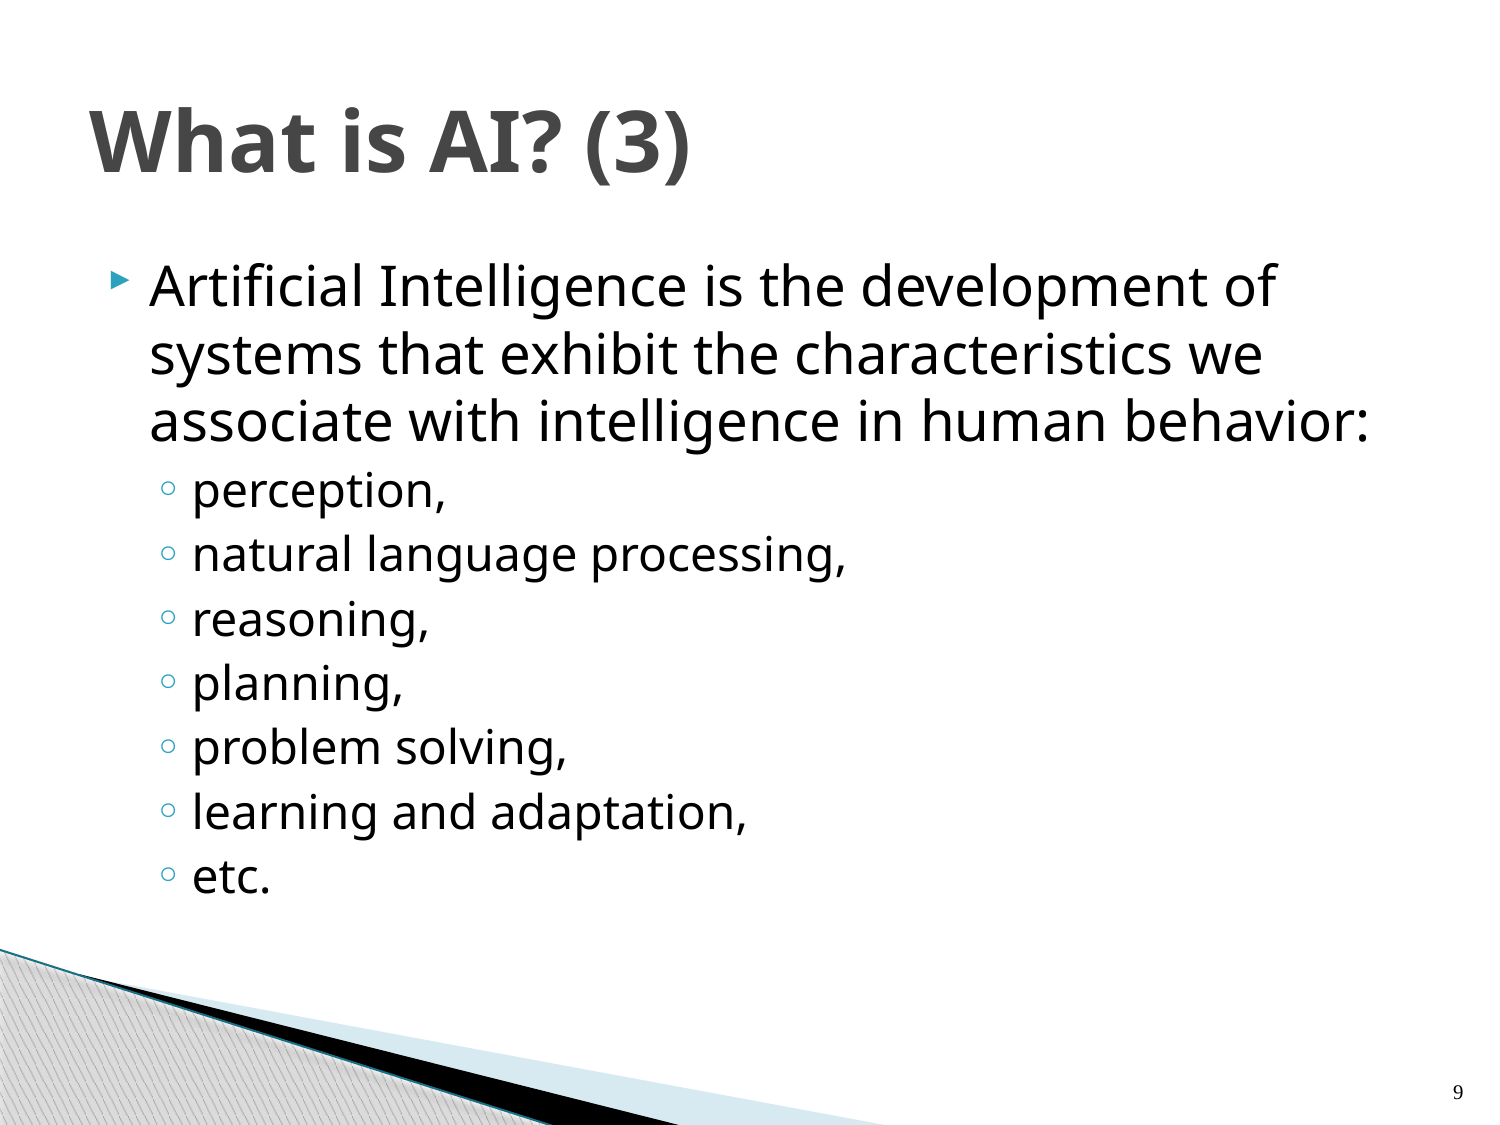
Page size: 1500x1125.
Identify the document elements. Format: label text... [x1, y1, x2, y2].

list Artificial Intelligence is the development of systems that exhibit the characteristics we associate with intelligence in human behavior: perception, natural language processing, reasoning, planning, problem solving, learning and adaptation, etc. [75, 243, 1425, 986]
slide_number 9 [1418, 1051, 1479, 1112]
title What is AI? (3) [75, 45, 1425, 233]
